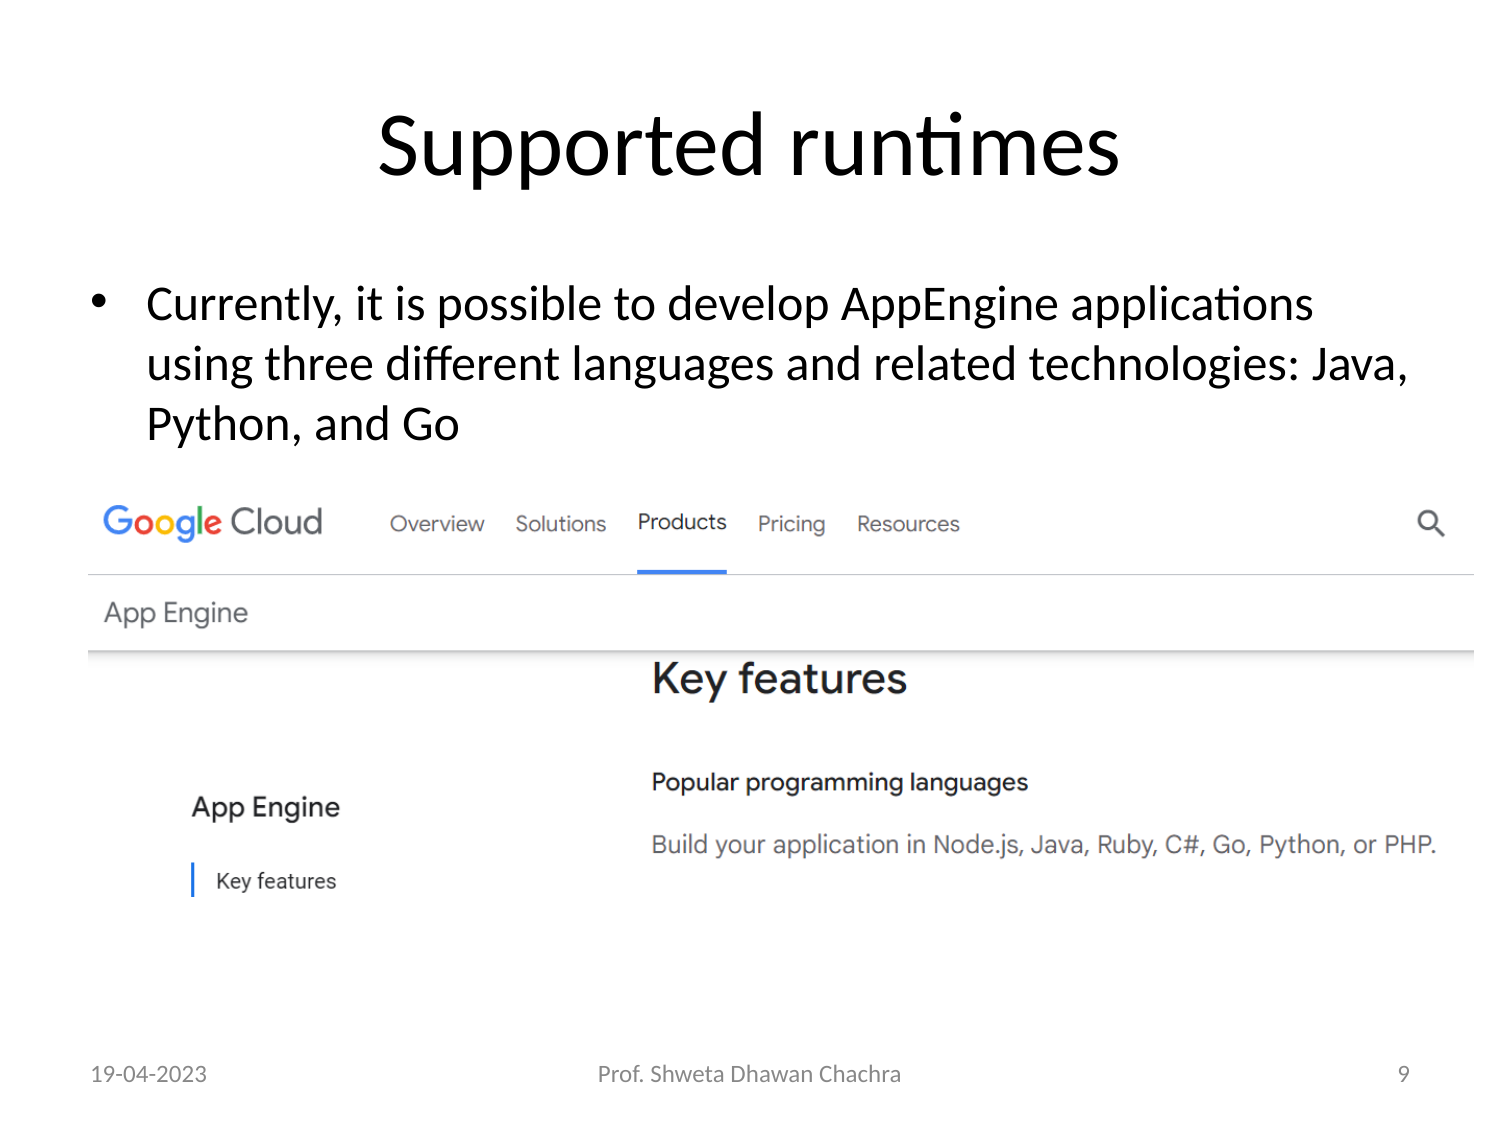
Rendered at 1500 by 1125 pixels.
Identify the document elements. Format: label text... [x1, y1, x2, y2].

list Currently, it is possible to develop AppEngine applications using three different languages and related technologies: Java, Python, and Go [75, 262, 1425, 1005]
footer Prof. Shweta Dhawan Chachra [512, 1042, 988, 1103]
picture [88, 479, 1475, 897]
title Supported runtimes [75, 45, 1425, 233]
slide_number ‹#› [1074, 1042, 1425, 1103]
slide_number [75, 1042, 425, 1103]
